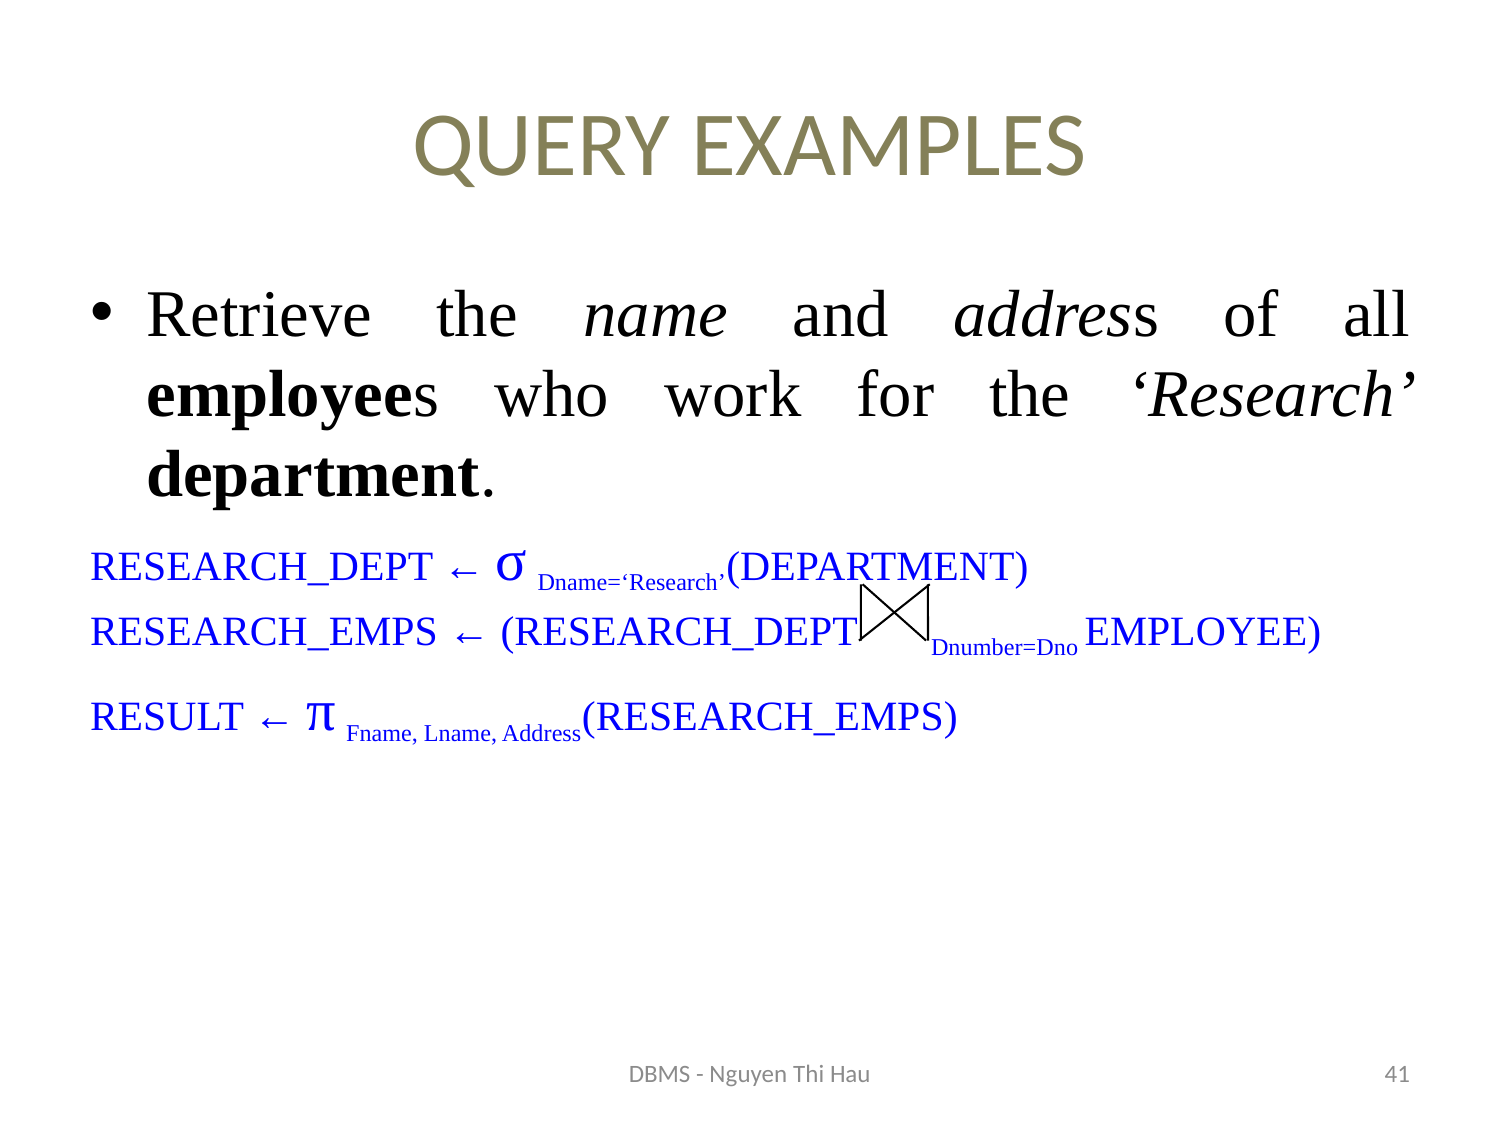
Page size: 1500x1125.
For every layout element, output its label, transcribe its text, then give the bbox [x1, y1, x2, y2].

slide_number 41 [1074, 1042, 1425, 1103]
title QUERY EXAMPLES [75, 45, 1425, 233]
footer DBMS - Nguyen Thi Hau [512, 1042, 988, 1103]
list Retrieve the name and address of all employees who work for the ‘Research’ department. RESEARCH_DEPT ← σ Dname=‘Research’(DEPARTMENT) RESEARCH_EMPS ← (RESEARCH_DEPT Dnumber=Dno EMPLOYEE) RESULT ← π Fname, Lname, Address(RESEARCH_EMPS) [75, 262, 1425, 1005]
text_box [858, 584, 930, 641]
